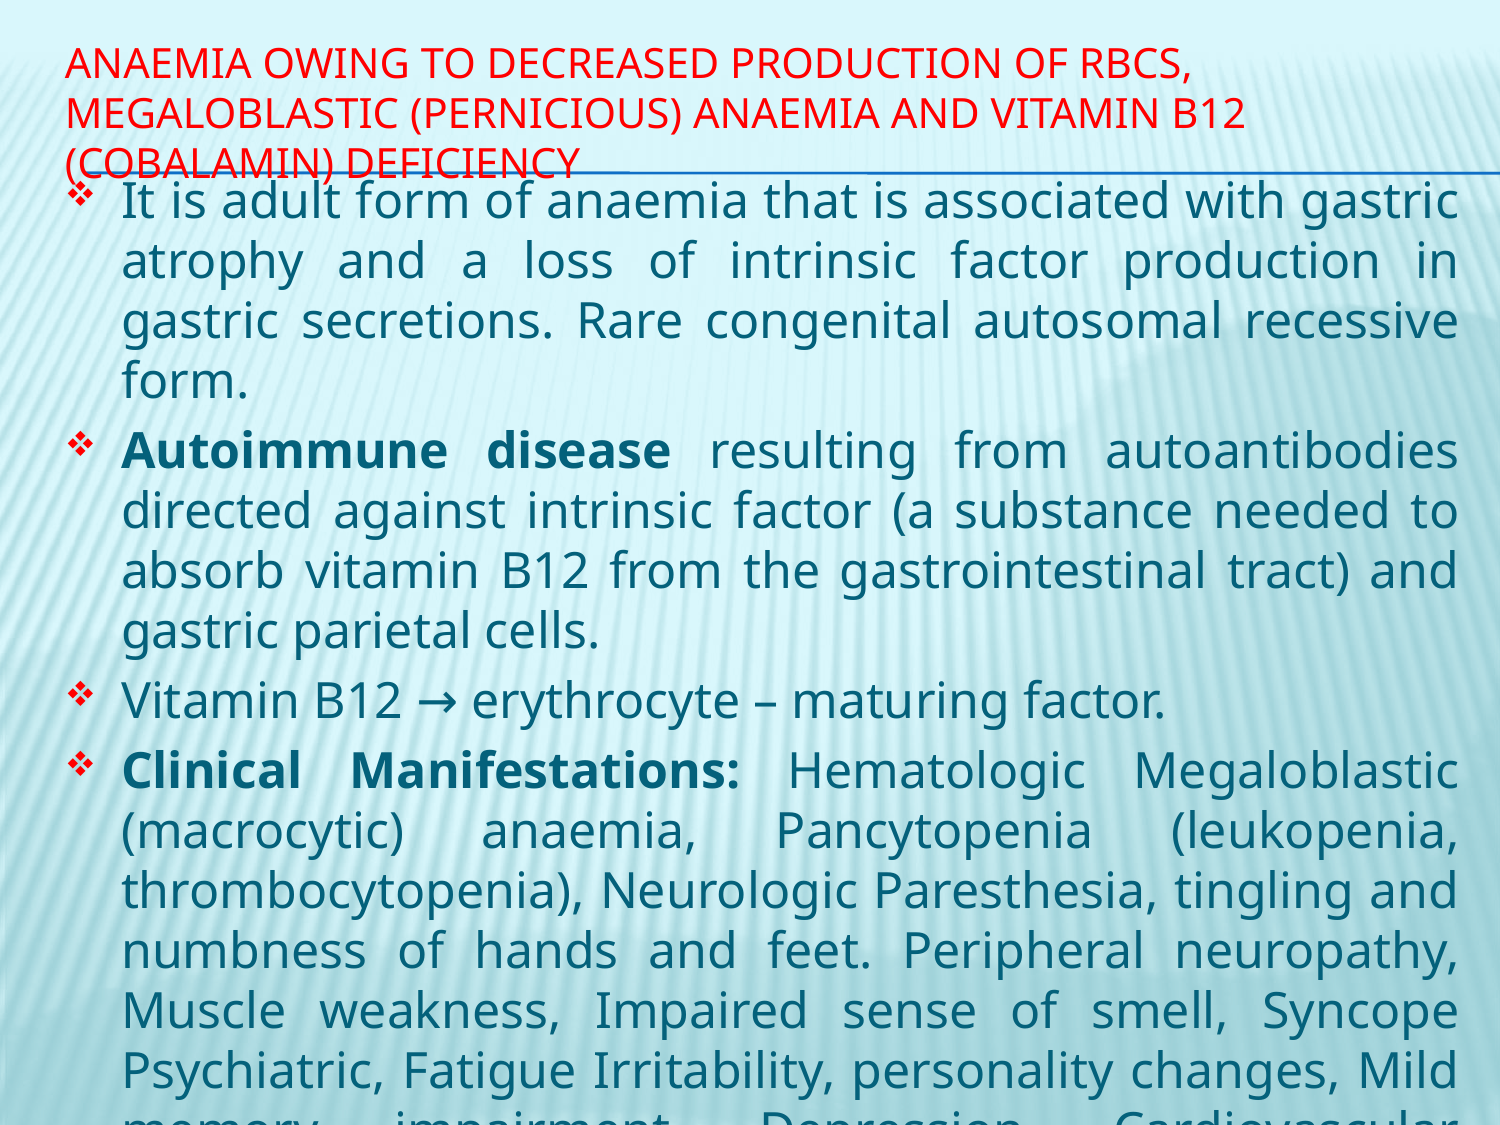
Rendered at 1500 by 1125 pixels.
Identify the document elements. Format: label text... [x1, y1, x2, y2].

title Anaemia Owing to Decreased Production of RBCs, Megaloblastic (Pernicious) Anaemia and Vitamin B12 (Cobalamin) Deficiency [50, 75, 1475, 149]
list It is adult form of anaemia that is associated with gastric atrophy and a loss of intrinsic factor production in gastric secretions. Rare congenital autosomal recessive form. Autoimmune disease resulting from autoantibodies directed against intrinsic factor (a substance needed to absorb vitamin B12 from the gastrointestinal tract) and gastric parietal cells. Vitamin B12 → erythrocyte – maturing factor. Clinical Manifestations: Hematologic Megaloblastic (macrocytic) anaemia, Pancytopenia (leukopenia, thrombocytopenia), Neurologic Paresthesia, tingling and numbness of hands and feet. Peripheral neuropathy, Muscle weakness, Impaired sense of smell, Syncope Psychiatric, Fatigue Irritability, personality changes, Mild memory impairment, Depression, Cardiovascular increased risk of myocardial infarction and stroke. [50, 160, 1475, 1094]
